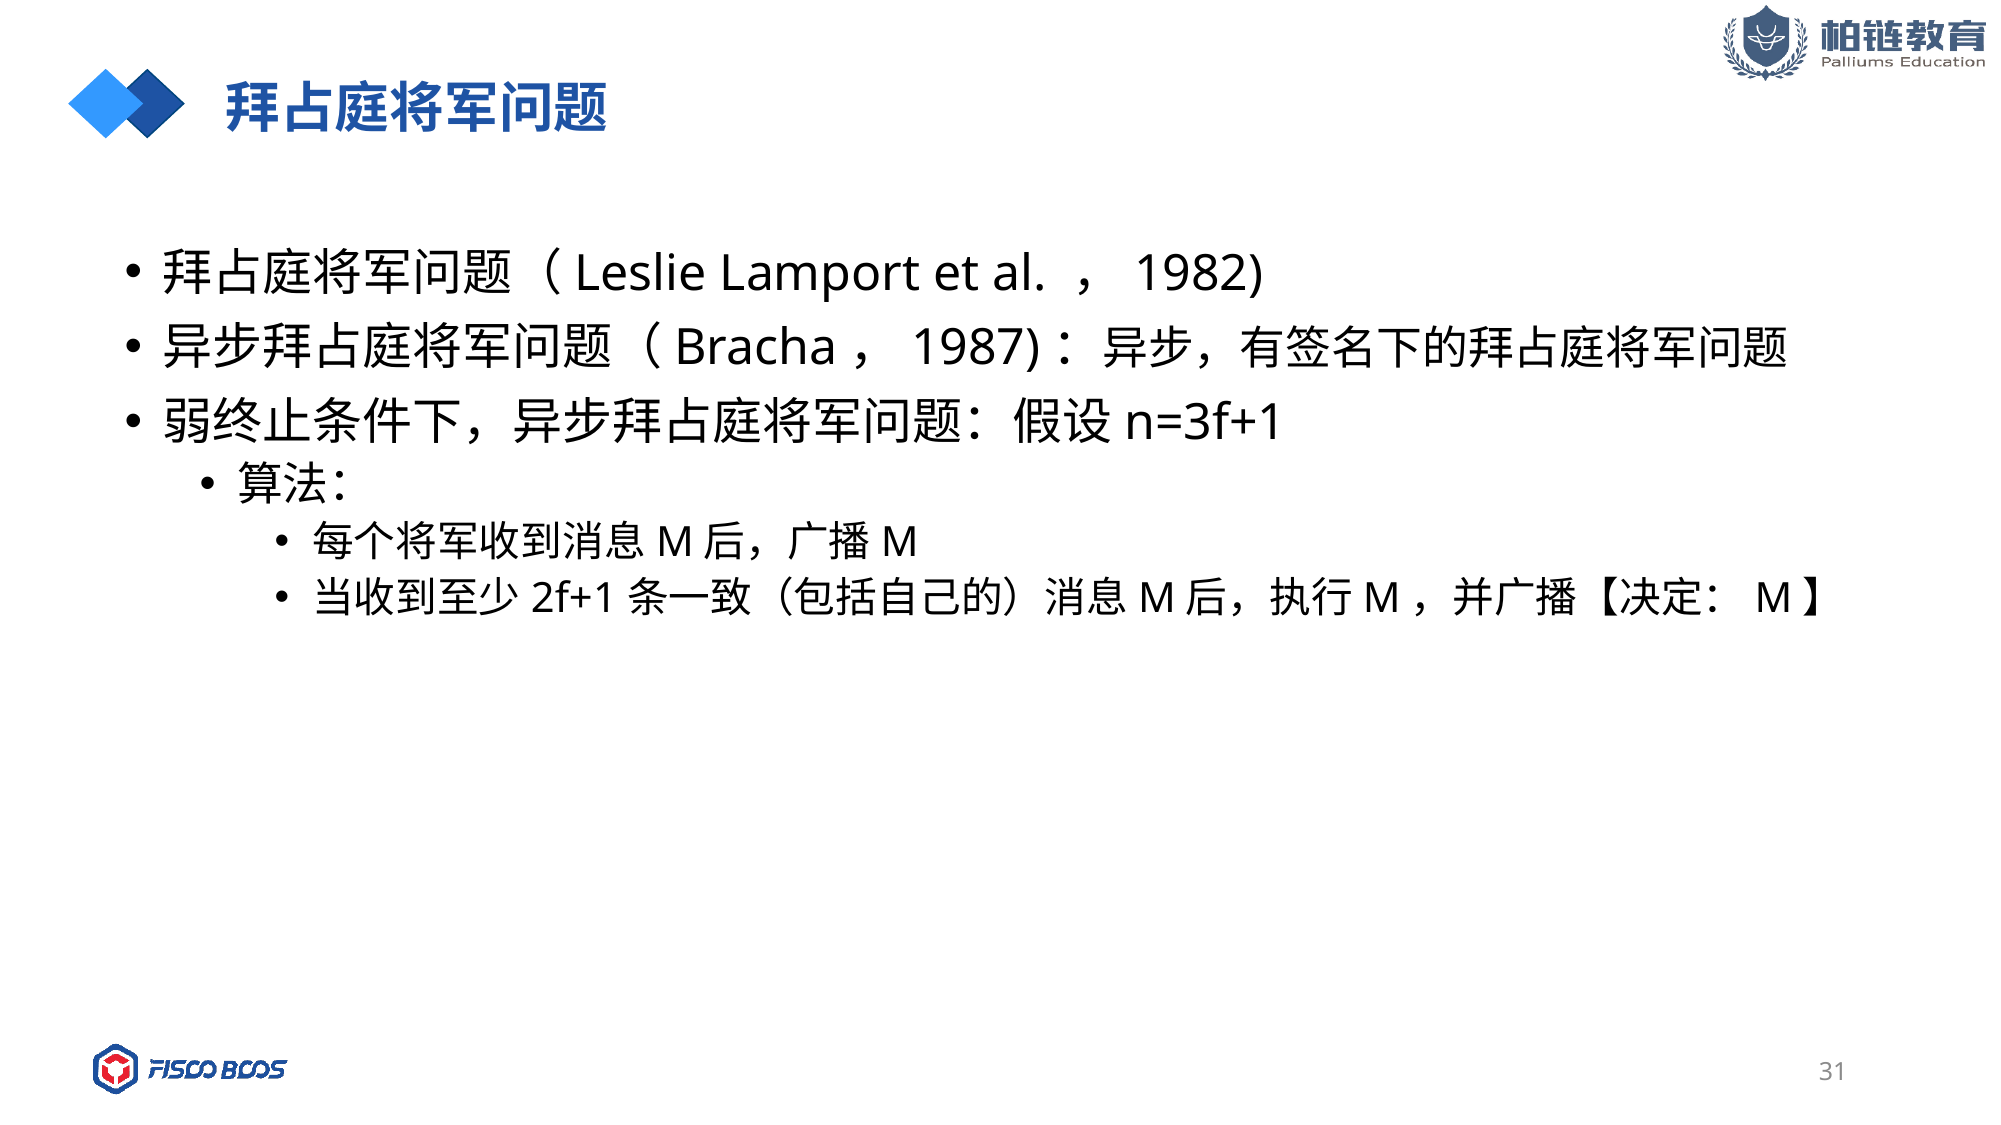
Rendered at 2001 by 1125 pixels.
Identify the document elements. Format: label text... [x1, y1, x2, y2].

slide_number 31 [1412, 1042, 1863, 1103]
picture [1715, 0, 2000, 87]
picture [82, 1033, 298, 1104]
title 拜占庭将军问题 [210, 72, 1588, 147]
text_box 拜占庭将军问题（Leslie Lamport et al. ，1982) 异步拜占庭将军问题（Bracha，1987)：异步，有签名下的拜占庭将军问题 弱终止条件下，异步拜占庭将军问题：假设n=3f+1 算法： 每个将军收到消息M后，广播M 当收到至少2f+1条一致（包括自己的）消息M后，执行M，并广播【决定：M】 [109, 239, 1914, 954]
